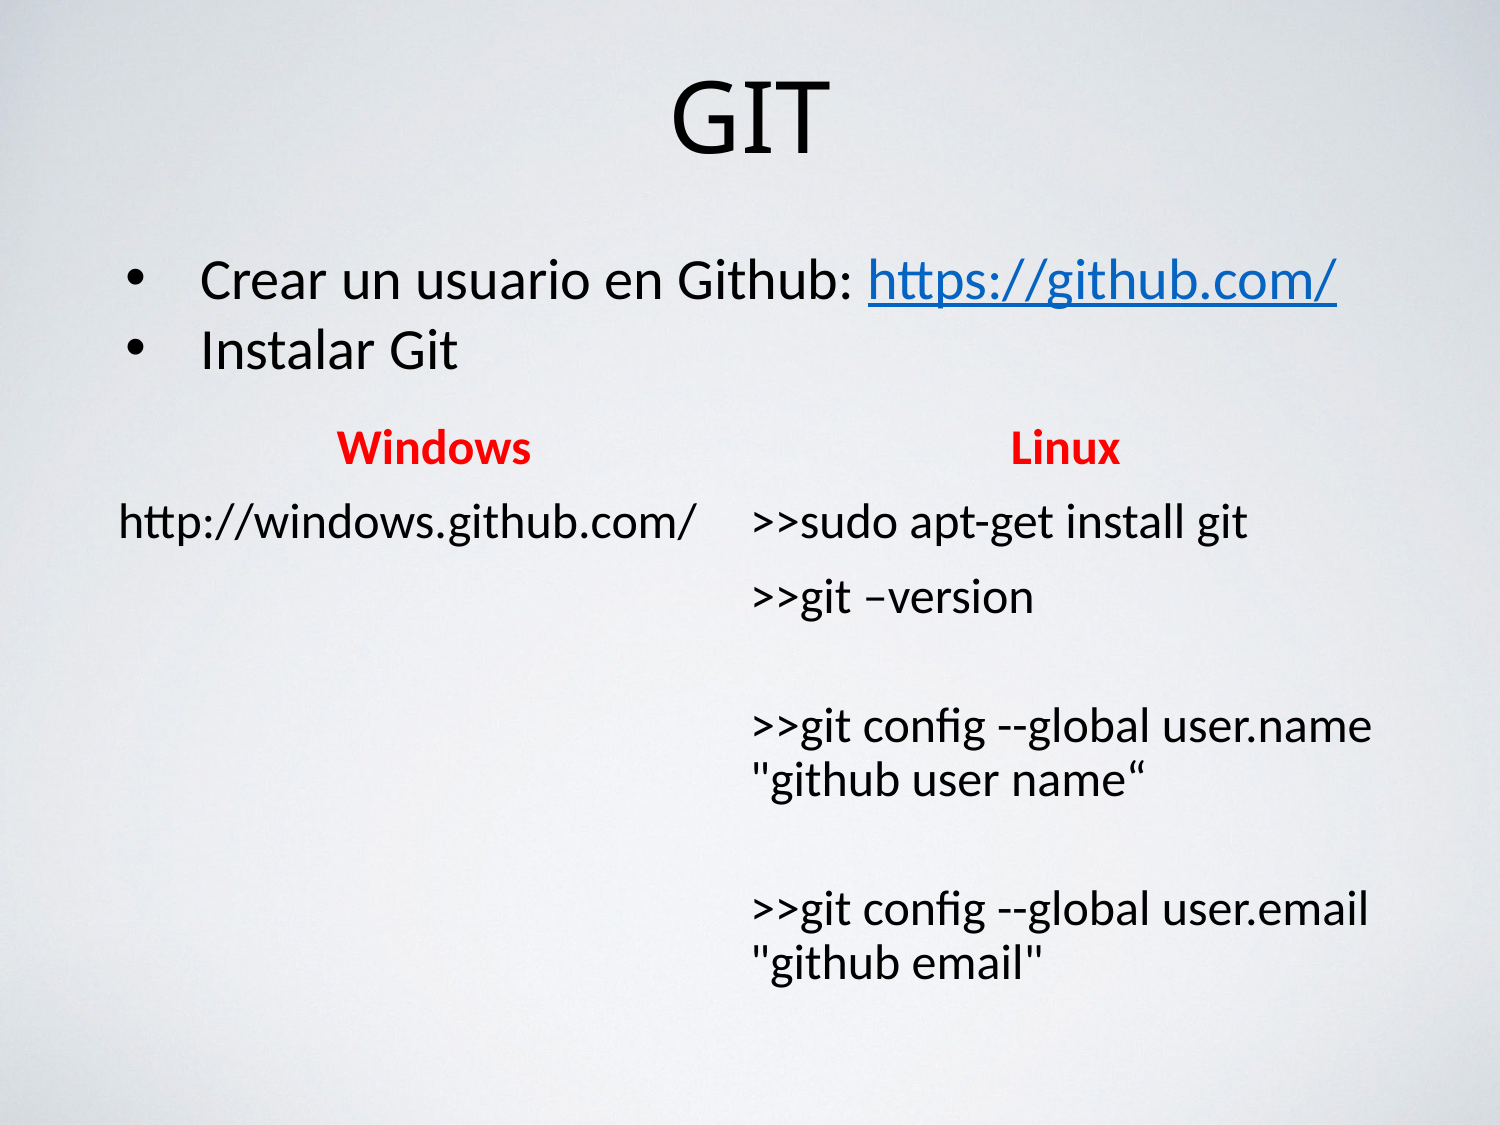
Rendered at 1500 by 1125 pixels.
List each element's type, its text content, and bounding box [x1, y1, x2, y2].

title GIT [103, 59, 1397, 278]
list Windows http://windows.github.com/ Linux >>sudo apt-get install git >>git –version >>git config --global user.name "github user name“ >>git config --global user.email "github email" [103, 413, 1397, 921]
text_box Crear un usuario en Github: https://github.com/ Instalar Git [110, 233, 1353, 389]
picture [0, 0, 1500, 1125]
